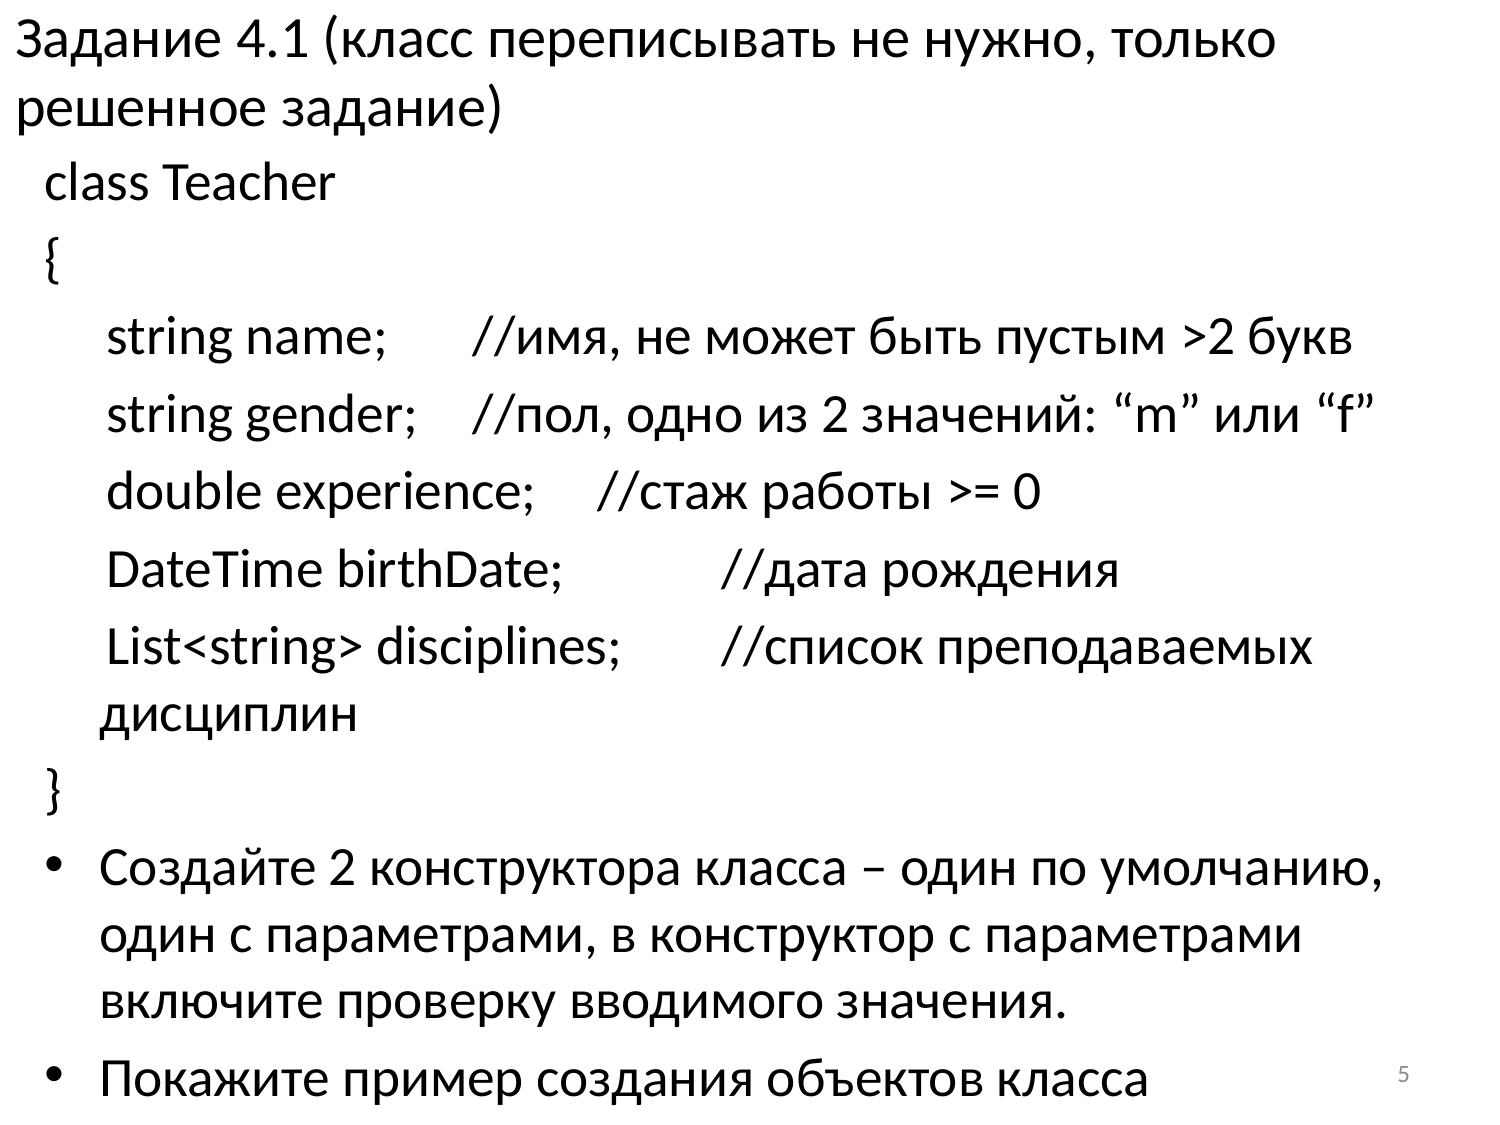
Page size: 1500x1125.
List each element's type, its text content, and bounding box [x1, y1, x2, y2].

list class Teacher { string name; //имя, не может быть пустым >2 букв string gender; //пол, одно из 2 значений: “m” или “f” double experience; //стаж работы >= 0 DateTime birthDate; //дата рождения List<string> disciplines; //список преподаваемых дисциплин } Создайте 2 конструктора класса – один по умолчанию, один с параметрами, в конструктор с параметрами включите проверку вводимого значения. Покажите пример создания объектов класса [29, 137, 1471, 1125]
title Задание 4.1 (класс переписывать не нужно, только решенное задание) [0, 0, 1500, 138]
slide_number 5 [1074, 1042, 1425, 1103]
